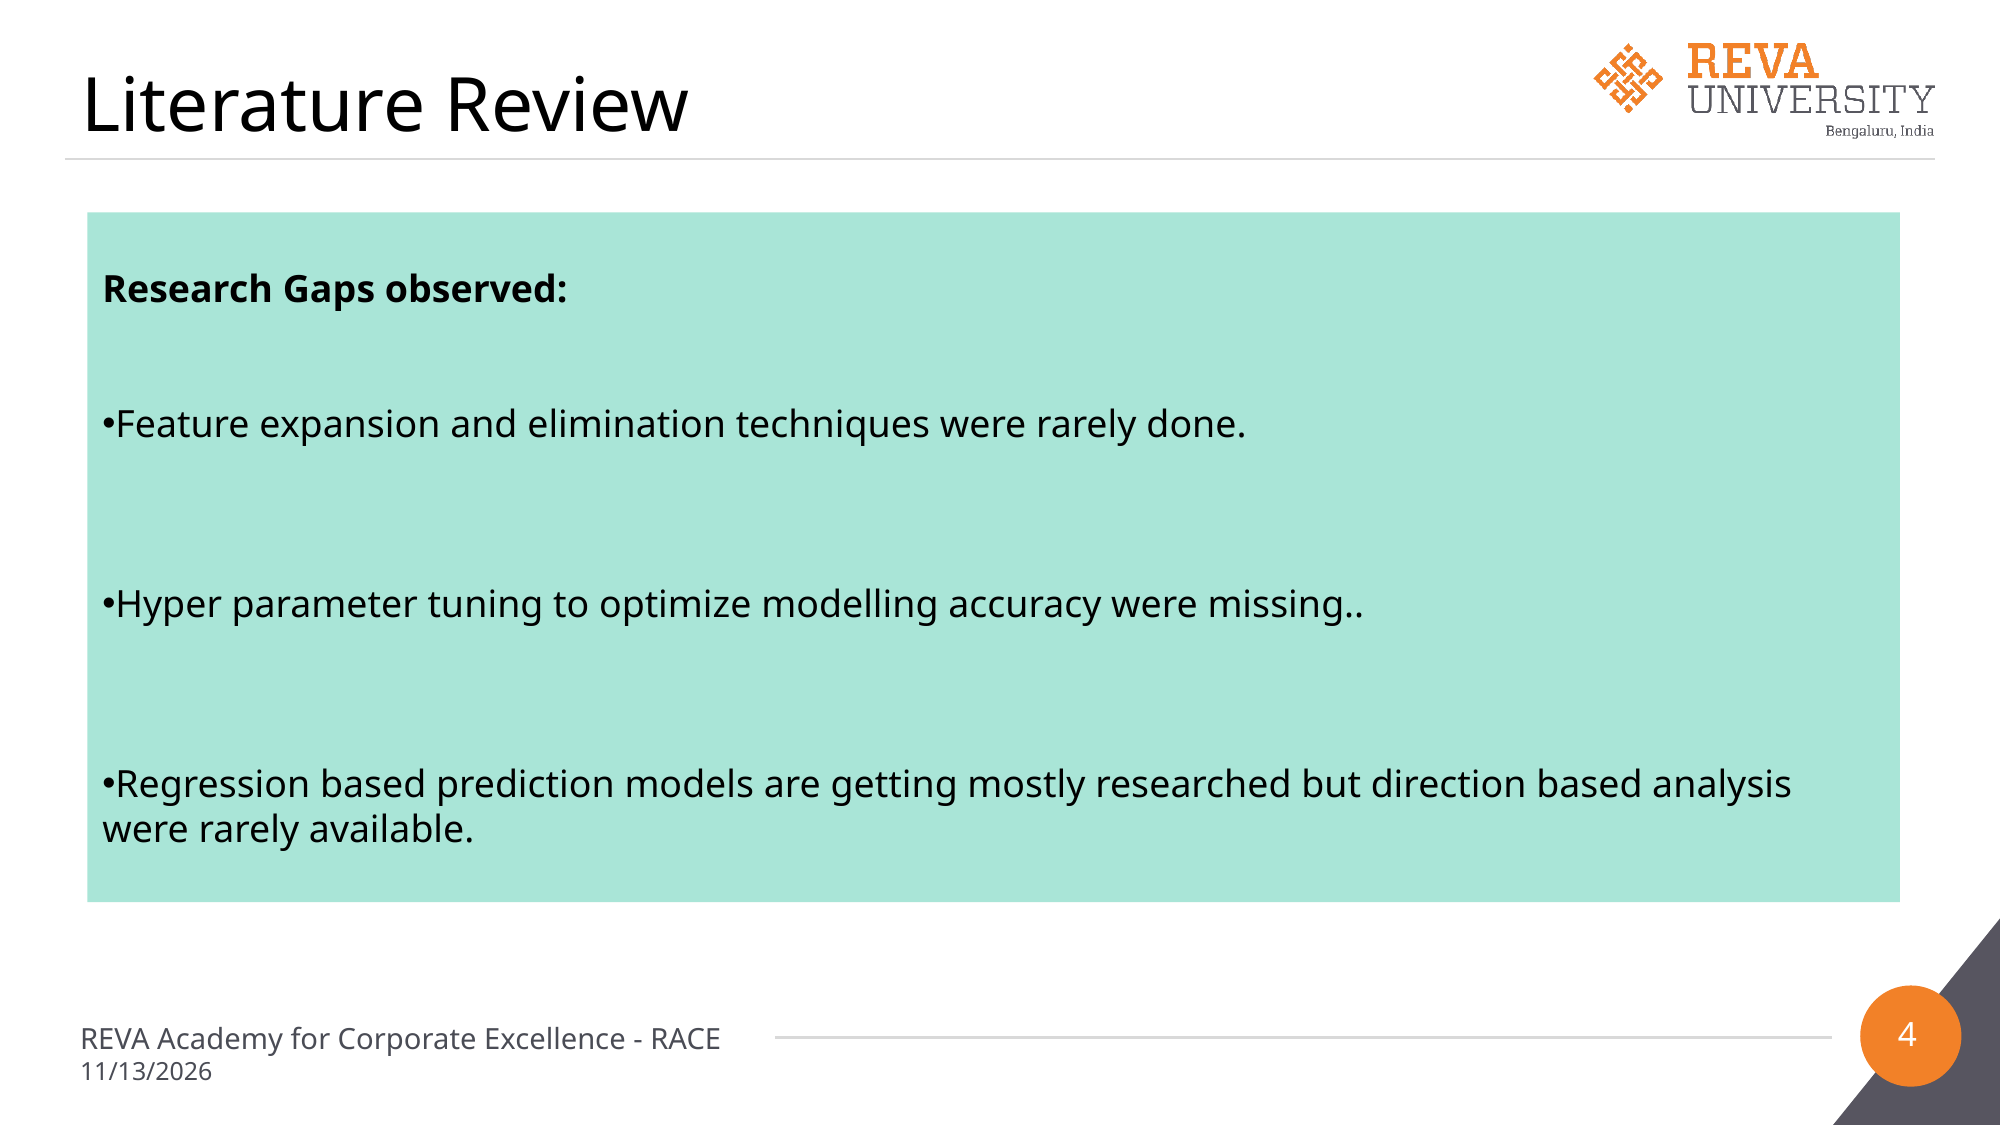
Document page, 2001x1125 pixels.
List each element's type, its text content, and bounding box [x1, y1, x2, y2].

text_box Research Gaps observed: Feature expansion and elimination techniques were rarely done. Hyper parameter tuning to optimize modelling accuracy were missing.. Regression based prediction models are getting mostly researched but direction based analysis were rarely available. [87, 212, 1900, 903]
picture [1593, 43, 1935, 141]
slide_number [65, 1025, 803, 1085]
title Literature Review [66, 45, 1304, 159]
slide_number 4 [1858, 985, 1957, 1087]
